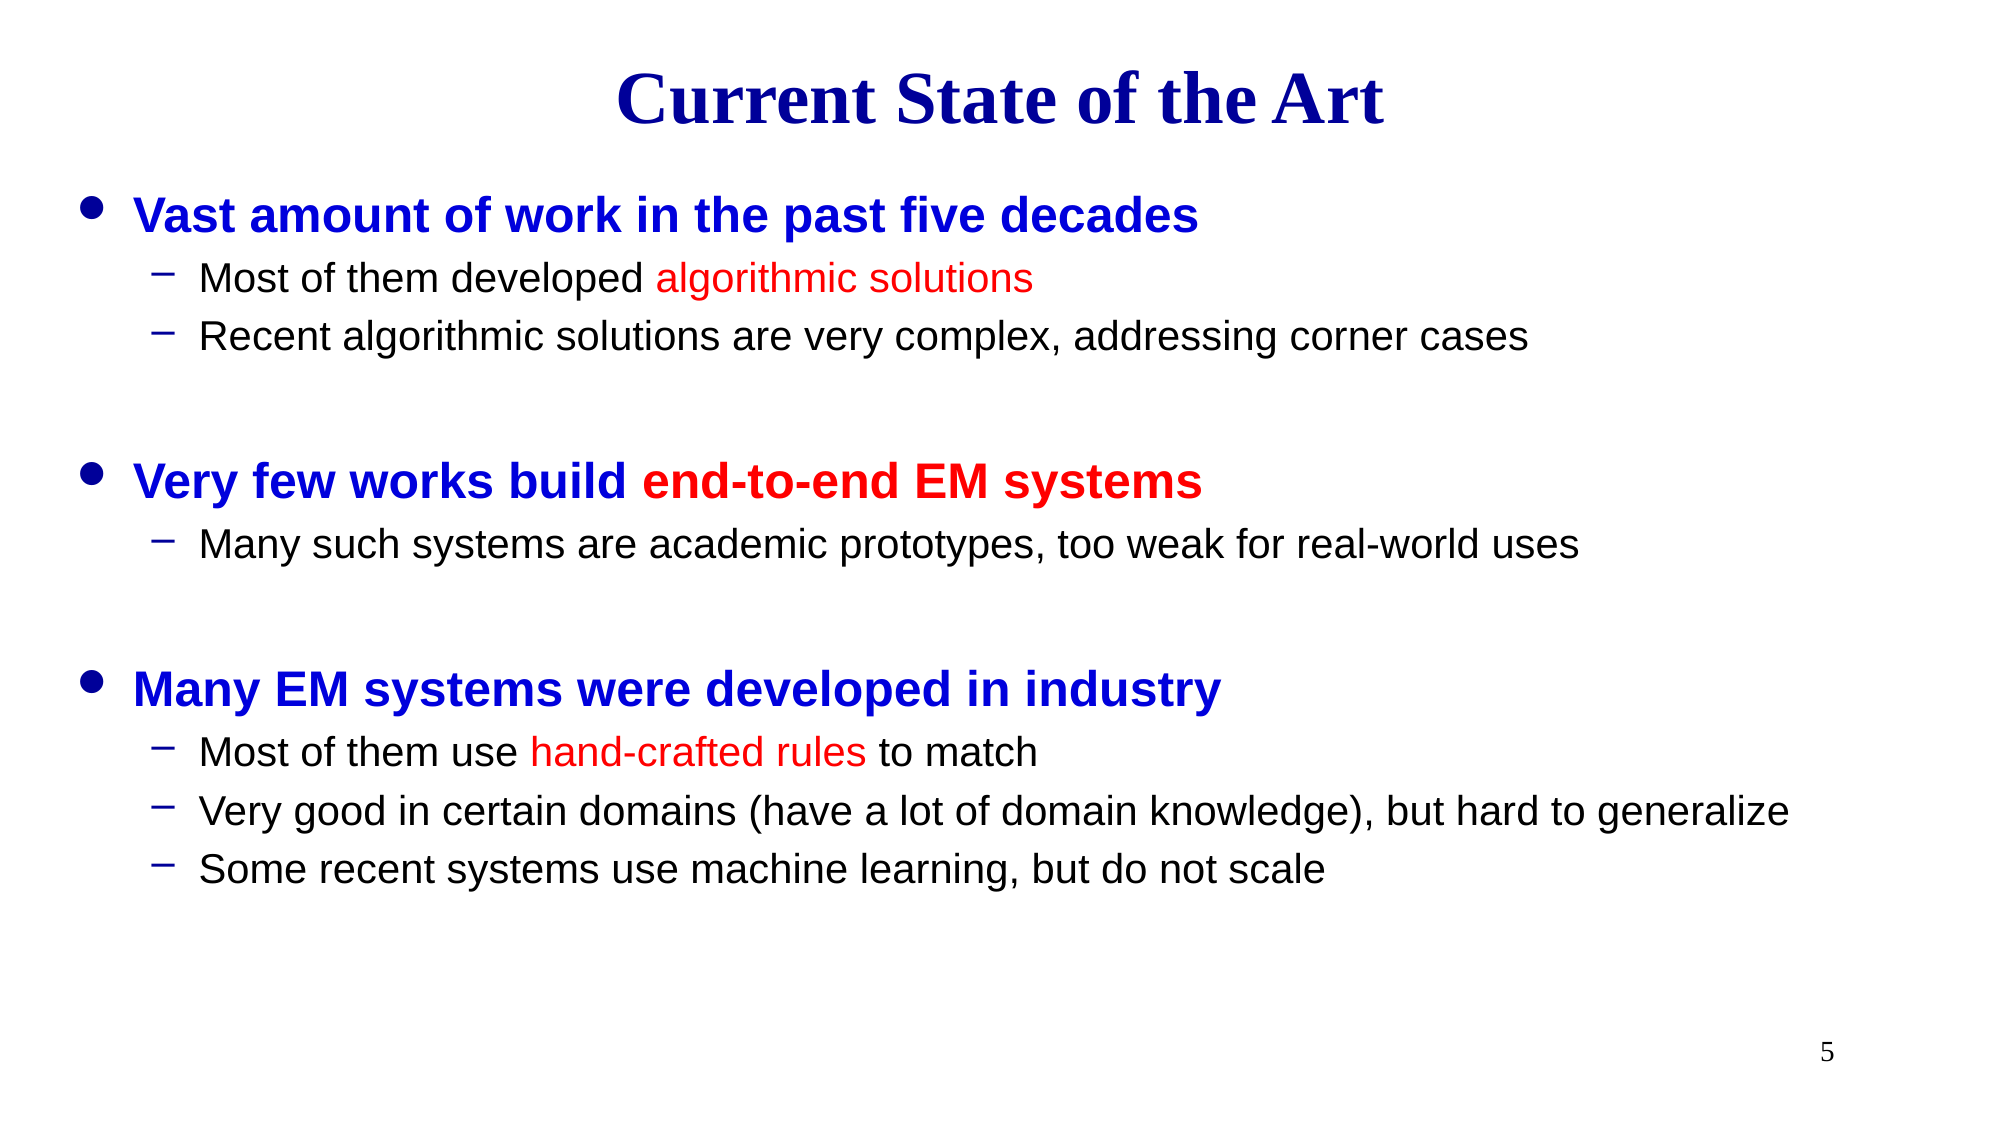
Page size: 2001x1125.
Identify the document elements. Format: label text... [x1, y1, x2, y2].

list Vast amount of work in the past five decades Most of them developed algorithmic solutions Recent algorithmic solutions are very complex, addressing corner cases Very few works build end-to-end EM systems Many such systems are academic prototypes, too weak for real-world uses Many EM systems were developed in industry Most of them use hand-crafted rules to match Very good in certain domains (have a lot of domain knowledge), but hard to generalize Some recent systems use machine learning, but do not scale [61, 174, 1962, 1026]
title Current State of the Art [149, 37, 1851, 151]
slide_number 5 [1432, 1024, 1851, 1101]
